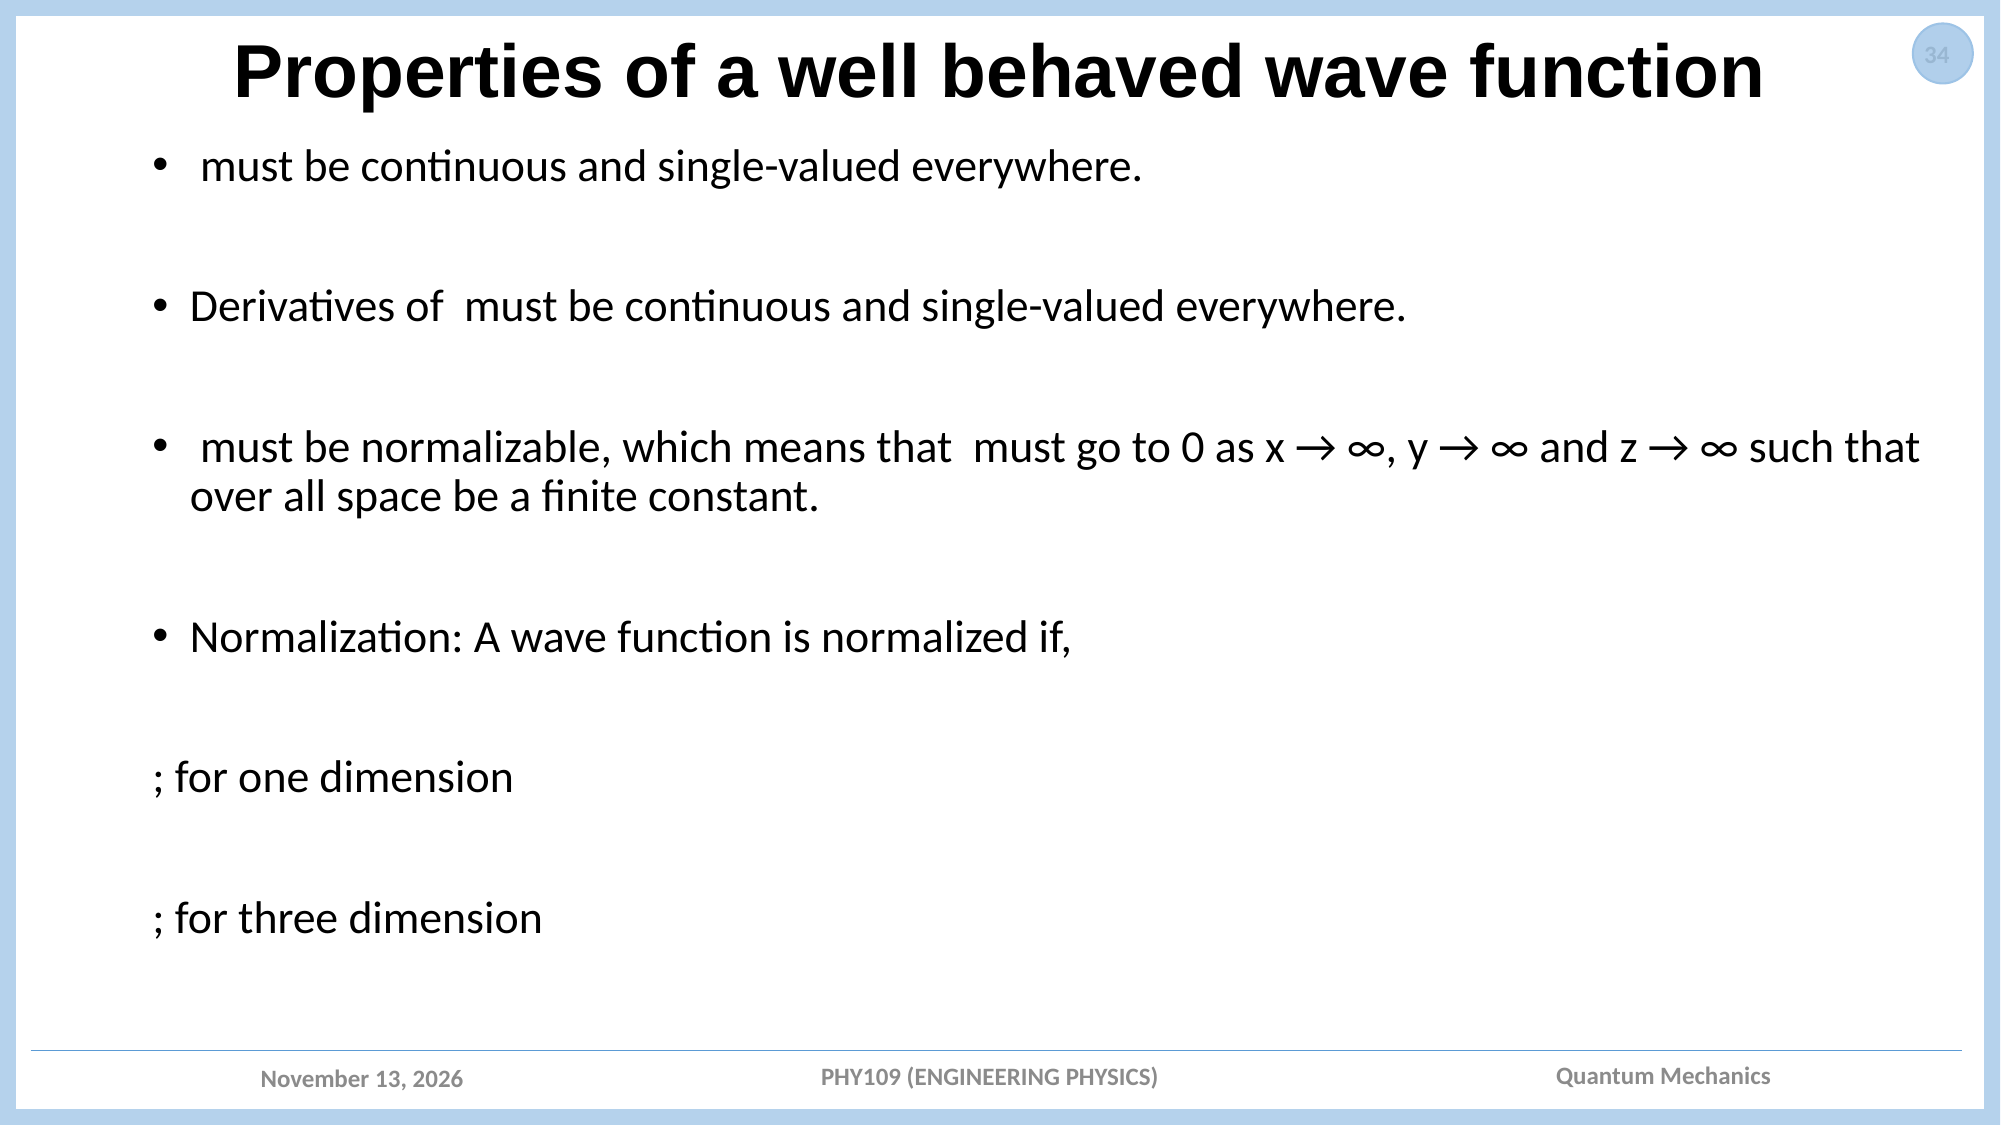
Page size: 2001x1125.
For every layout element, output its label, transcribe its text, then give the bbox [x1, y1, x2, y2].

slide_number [137, 1047, 588, 1108]
footer PHY109 (ENGINEERING PHYSICS) [652, 1044, 1328, 1105]
slide_number 34 [1897, 23, 1965, 84]
title Properties of a well behaved wave function [137, 23, 1863, 124]
